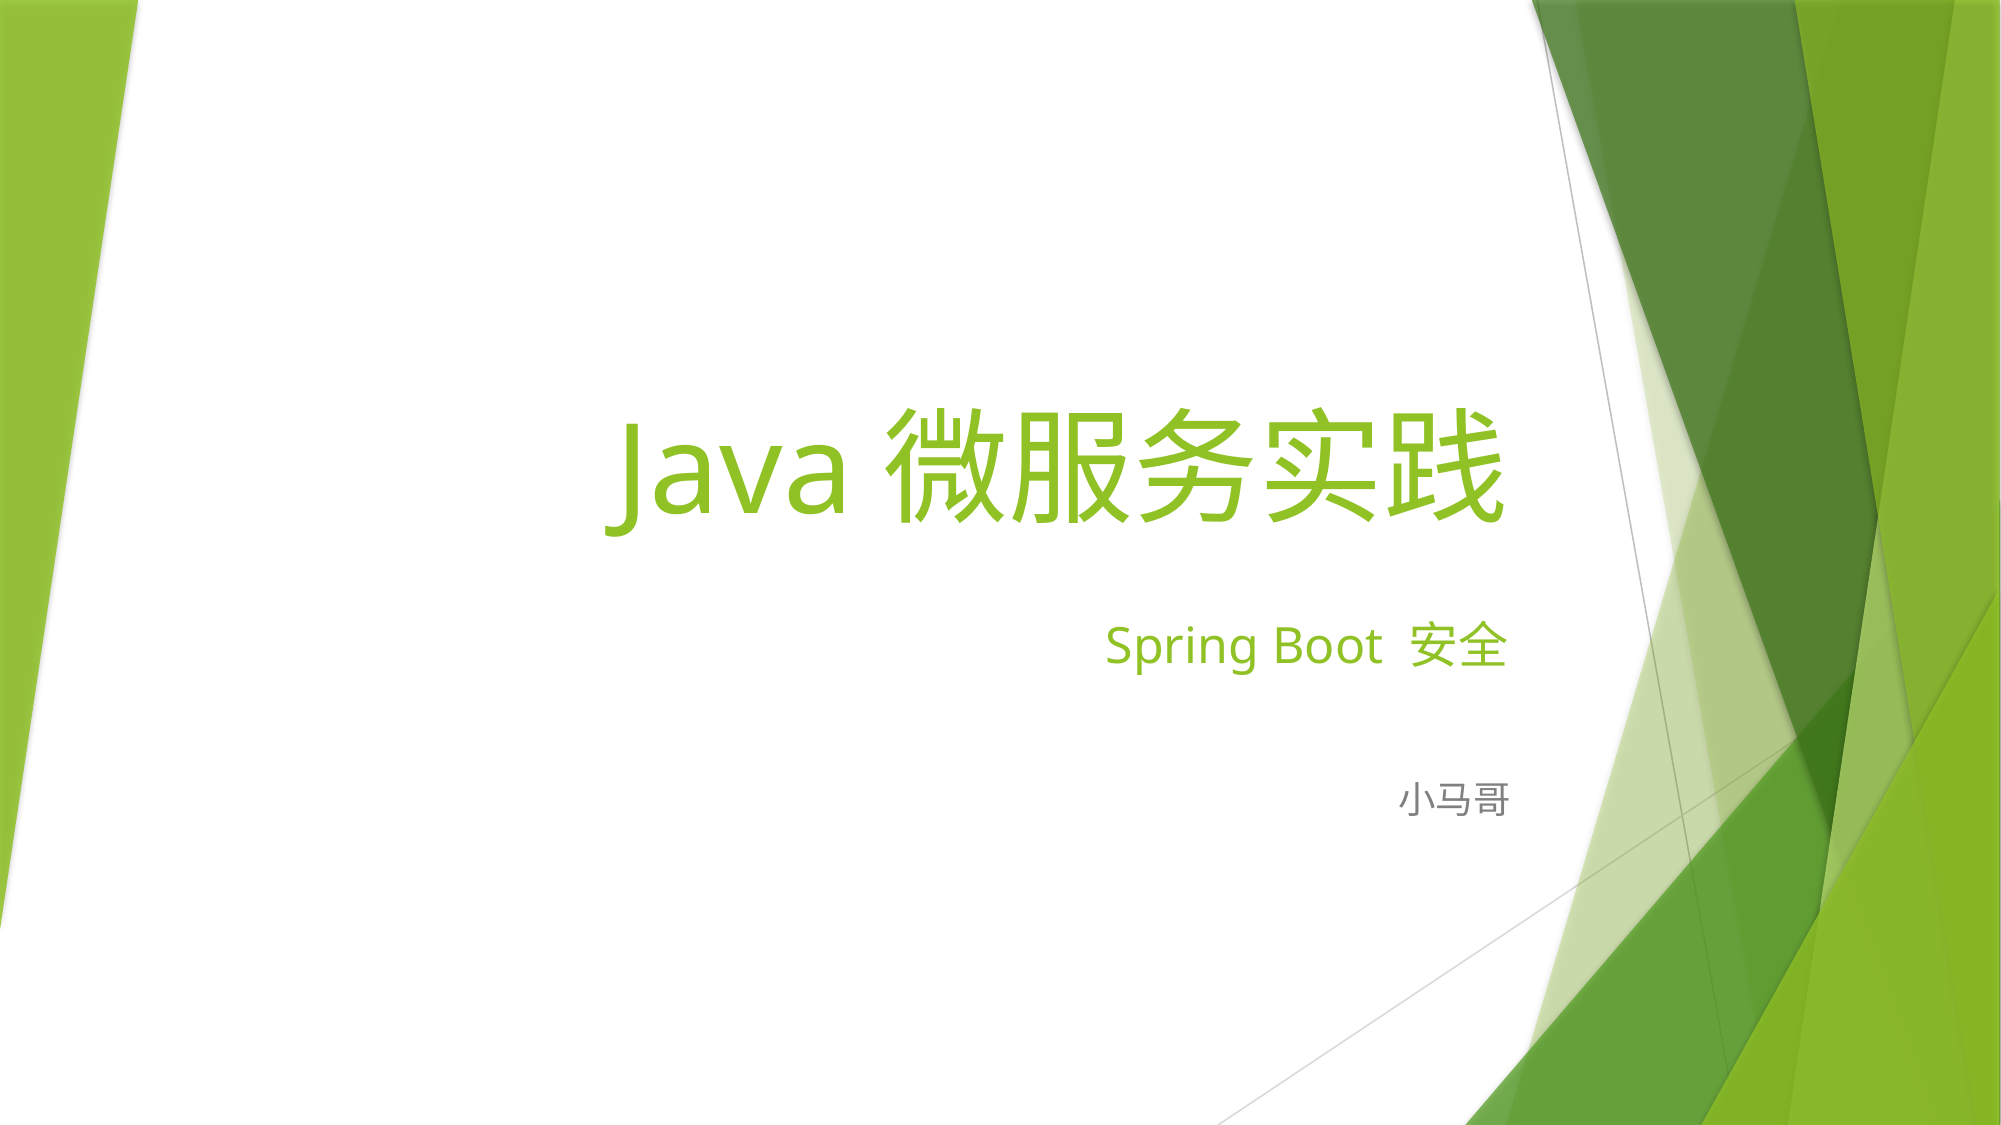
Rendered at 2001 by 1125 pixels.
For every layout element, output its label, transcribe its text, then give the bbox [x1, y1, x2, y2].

title Java微服务实践 Spring Boot 安全 [249, 335, 1524, 697]
subtitle 小马哥 [251, 768, 1526, 949]
